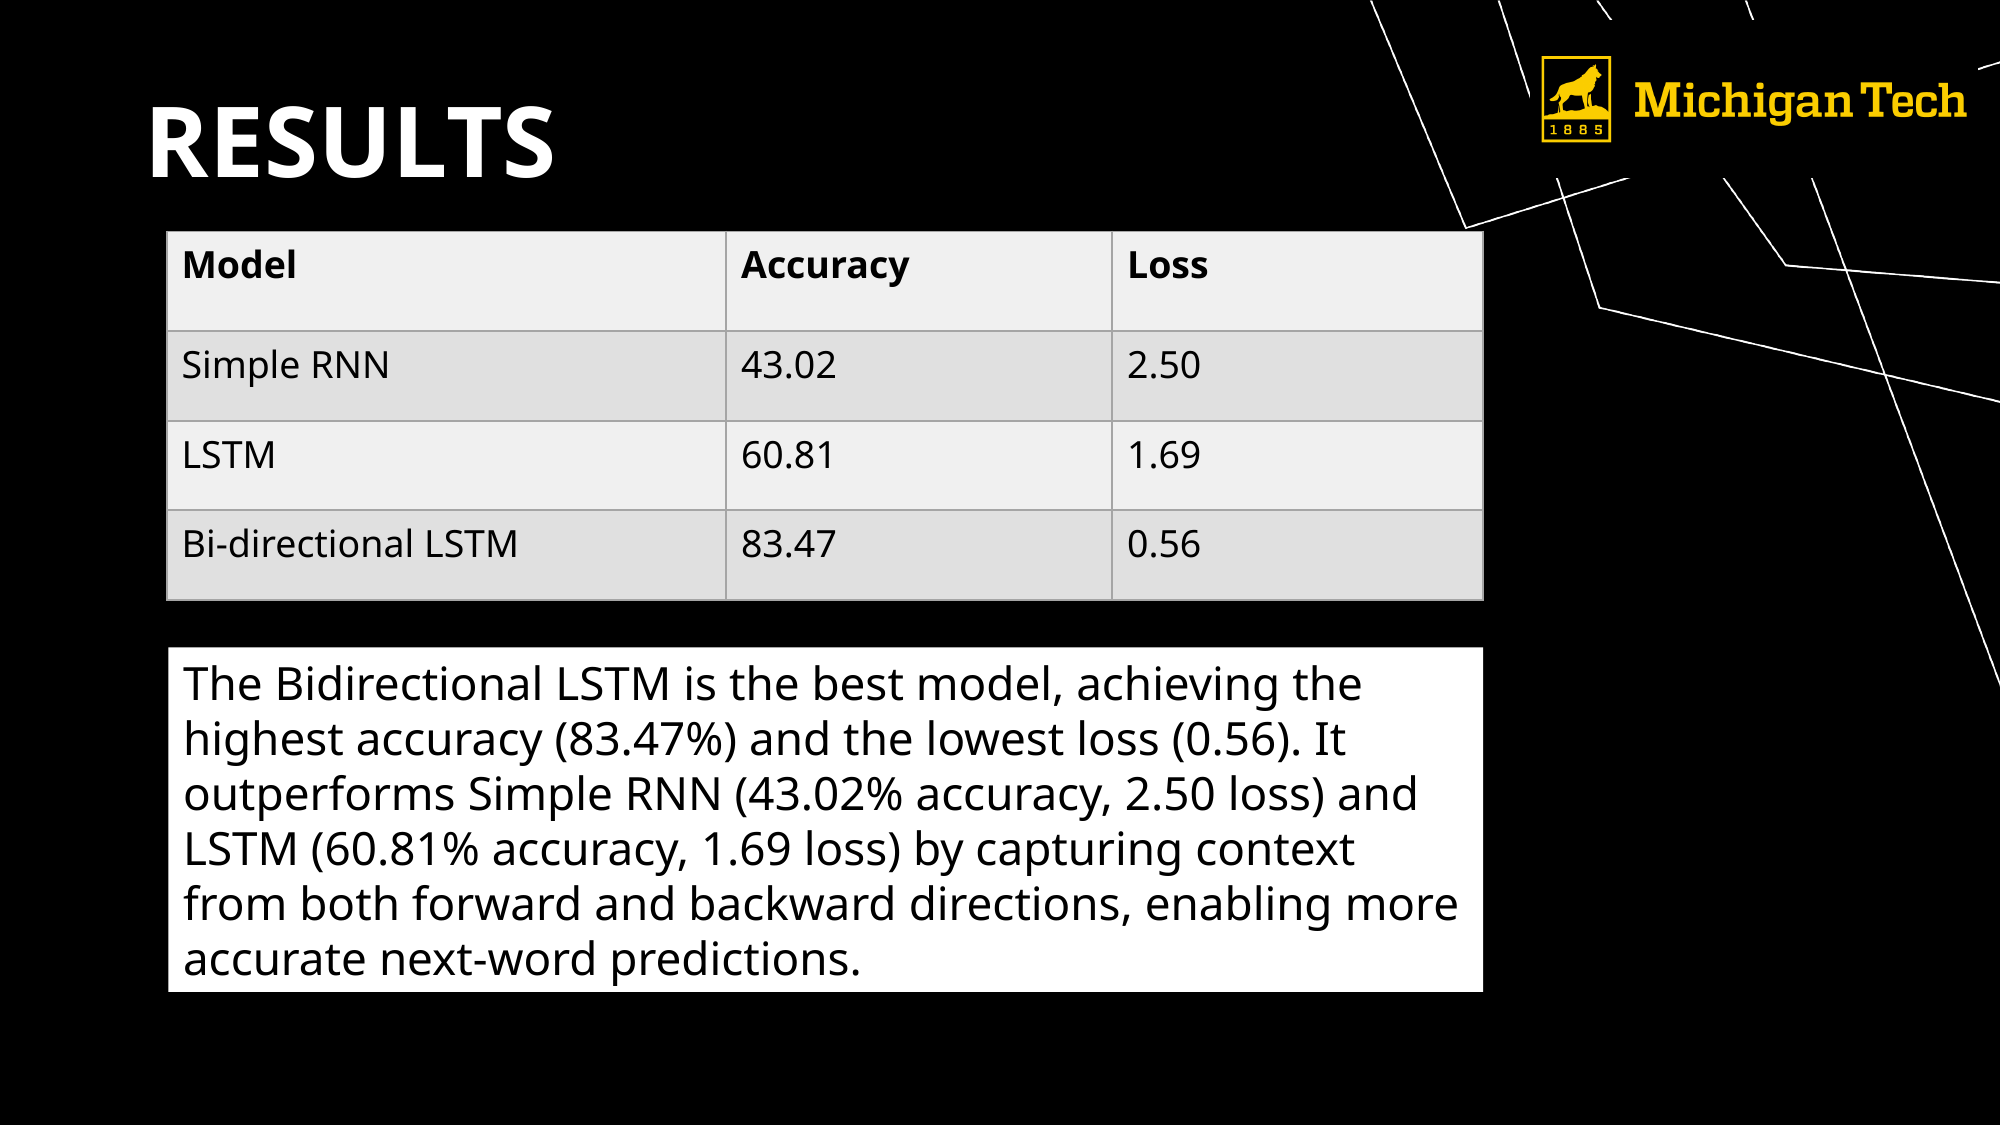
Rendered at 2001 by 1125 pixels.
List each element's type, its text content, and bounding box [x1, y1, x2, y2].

table_cell Simple RNN [168, 332, 725, 420]
table_cell Bi-directional LSTM [168, 511, 725, 599]
text_box The Bidirectional LSTM is the best model, achieving the highest accuracy (83.47%) and the lowest loss (0.56). It outperforms Simple RNN (43.02% accuracy, 2.50 loss) and LSTM (60.81% accuracy, 1.69 loss) by capturing context from both forward and backward directions, enabling more accurate next-word predictions. [168, 647, 1484, 992]
table_cell 43.02 [727, 332, 1111, 420]
table_cell 60.81 [727, 422, 1111, 509]
table_cell 83.47 [727, 511, 1111, 599]
table_cell LSTM [168, 422, 725, 509]
table_cell 0.56 [1113, 511, 1482, 599]
table_header Loss [1113, 232, 1482, 330]
picture [1357, 1, 2000, 718]
table_header Accuracy [727, 232, 1111, 330]
title REsults [129, 84, 934, 207]
table_header Model [168, 232, 725, 330]
table_cell 2.50 [1113, 332, 1482, 420]
table_cell 1.69 [1113, 422, 1482, 509]
